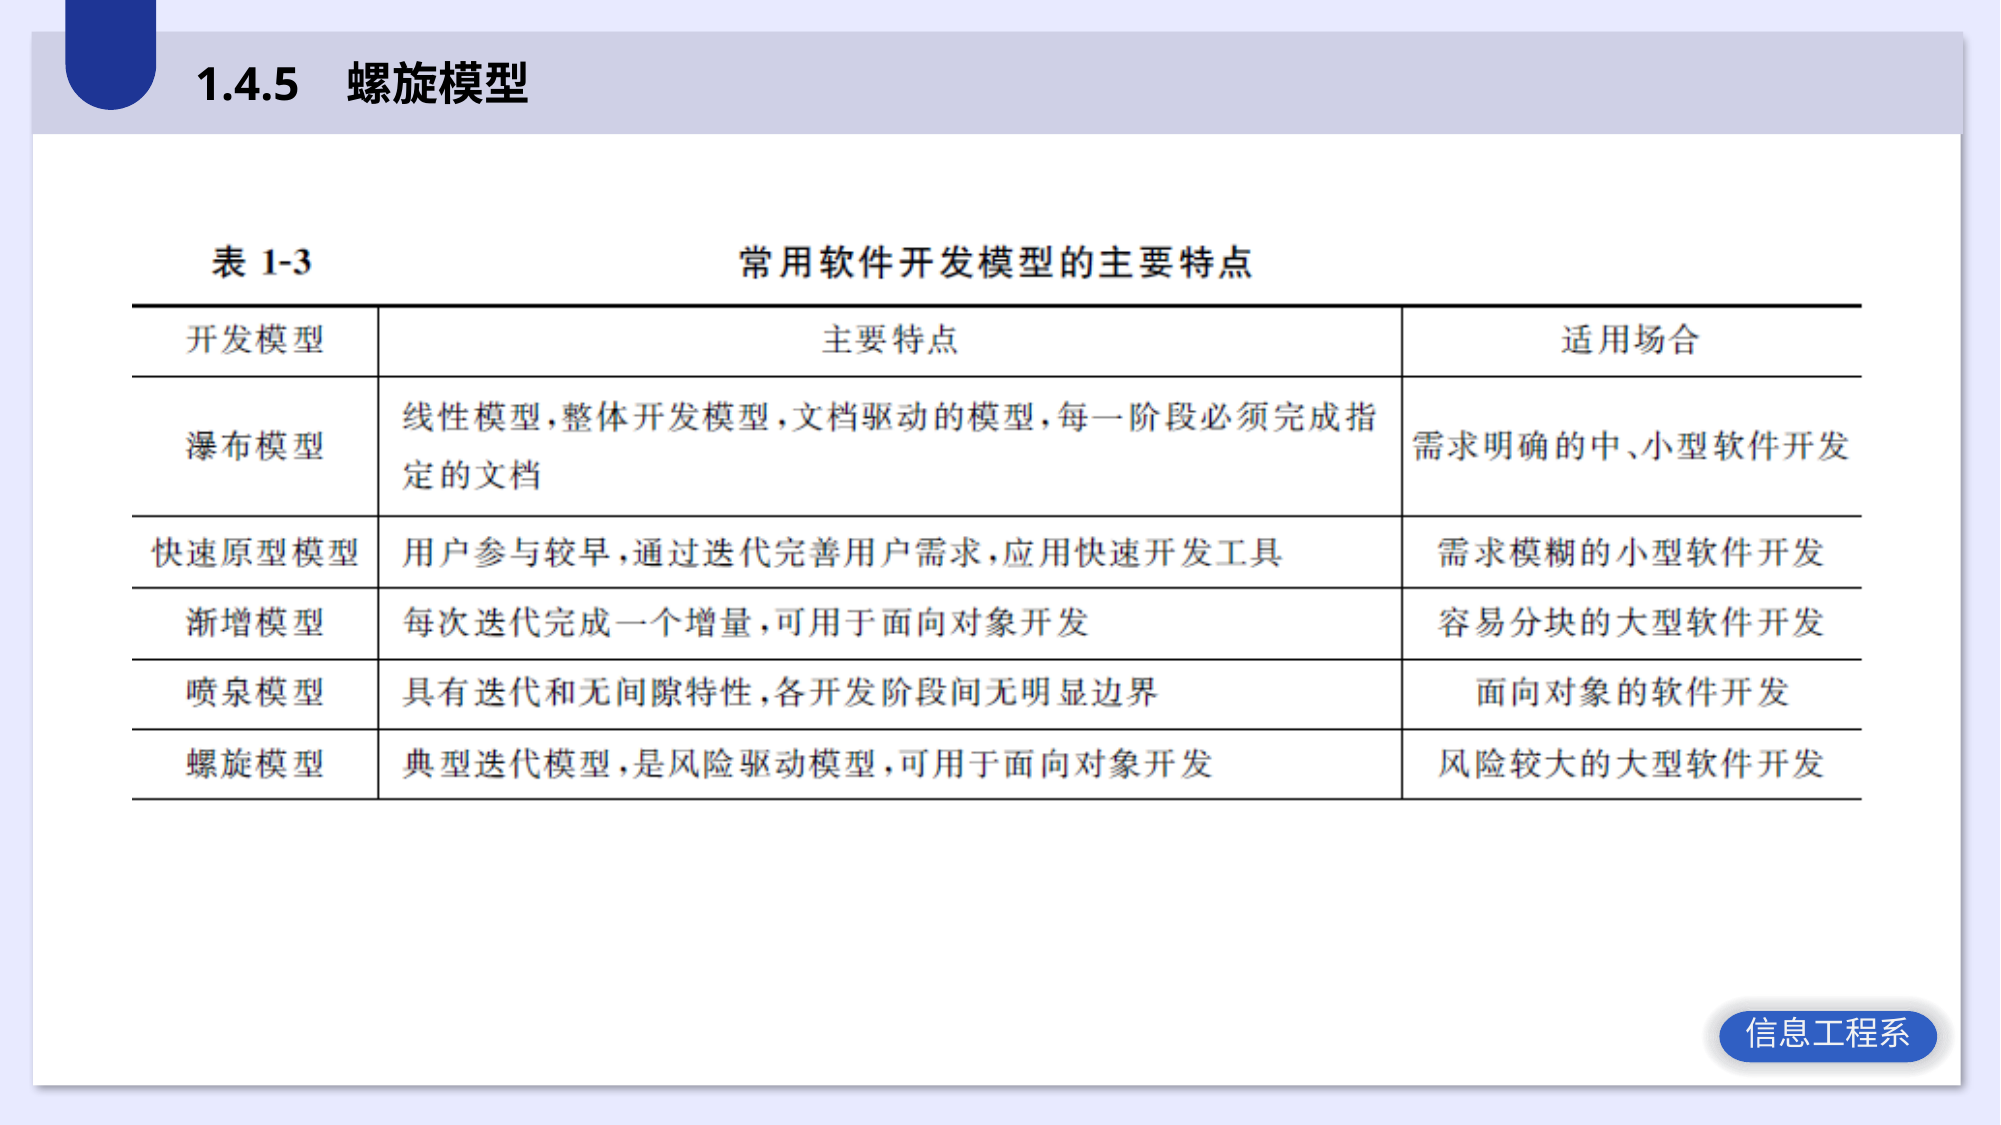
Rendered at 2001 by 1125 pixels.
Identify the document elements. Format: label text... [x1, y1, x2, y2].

picture [132, 223, 1868, 818]
text_box 1.4.5 螺旋模型 [180, 47, 545, 117]
